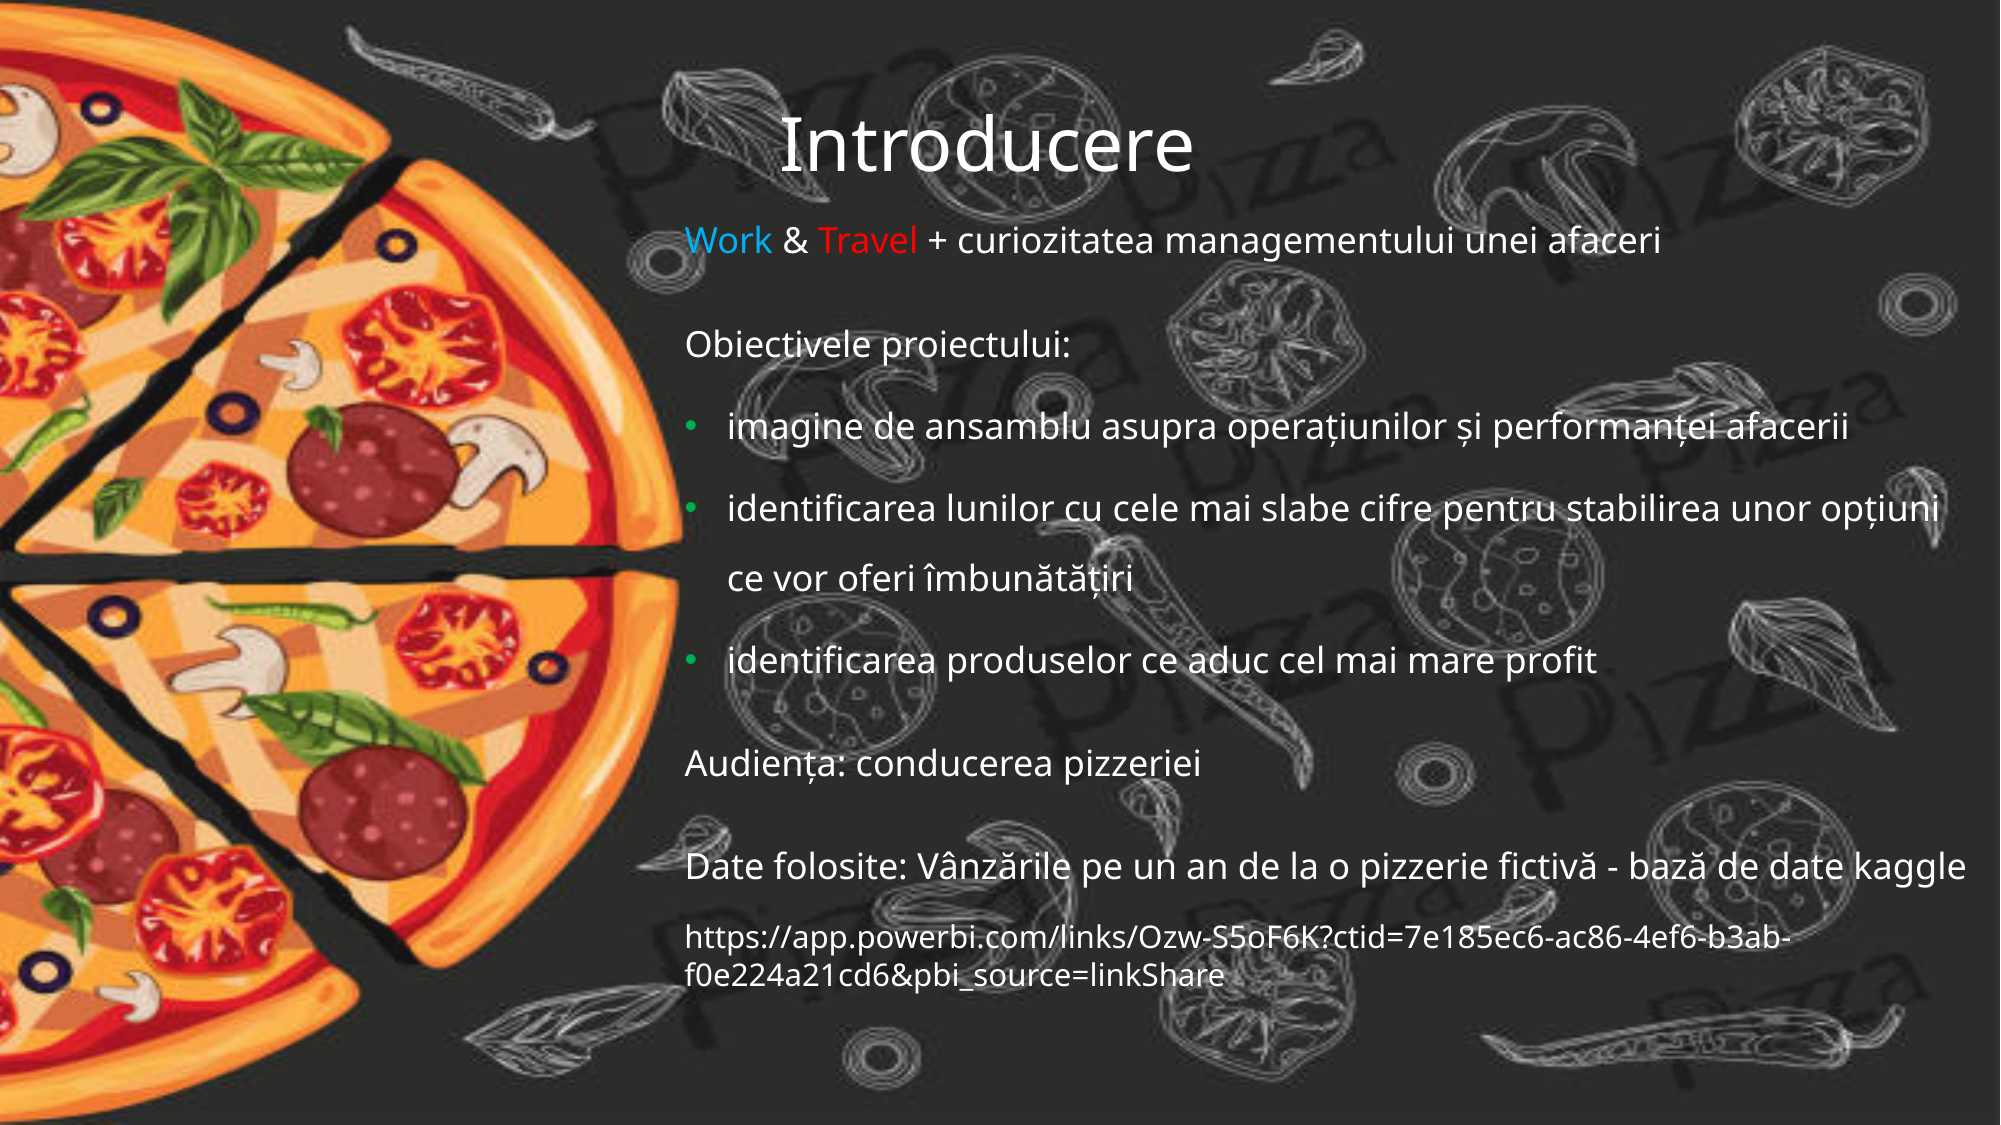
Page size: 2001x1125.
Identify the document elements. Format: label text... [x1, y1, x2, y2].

picture [0, 0, 2000, 1125]
list Work & Travel + curiozitatea managementului unei afaceri Obiectivele proiectului: imagine de ansamblu asupra operațiunilor și performanței afacerii identificarea lunilor cu cele mai slabe cifre pentru stabilirea unor opțiuni ce vor oferi îmbunătățiri identificarea produselor ce aduc cel mai mare profit Audiența: conducerea pizzeriei Date folosite: Vânzările pe un an de la o pizzerie fictivă - bază de date kaggle [669, 214, 2000, 974]
text_box https://app.powerbi.com/links/Ozw-S5oF6K?ctid=7e185ec6-ac86-4ef6-b3ab-f0e224a21cd6&pbi_source=linkShare [669, 910, 1915, 1000]
title Introducere [764, 38, 2000, 214]
